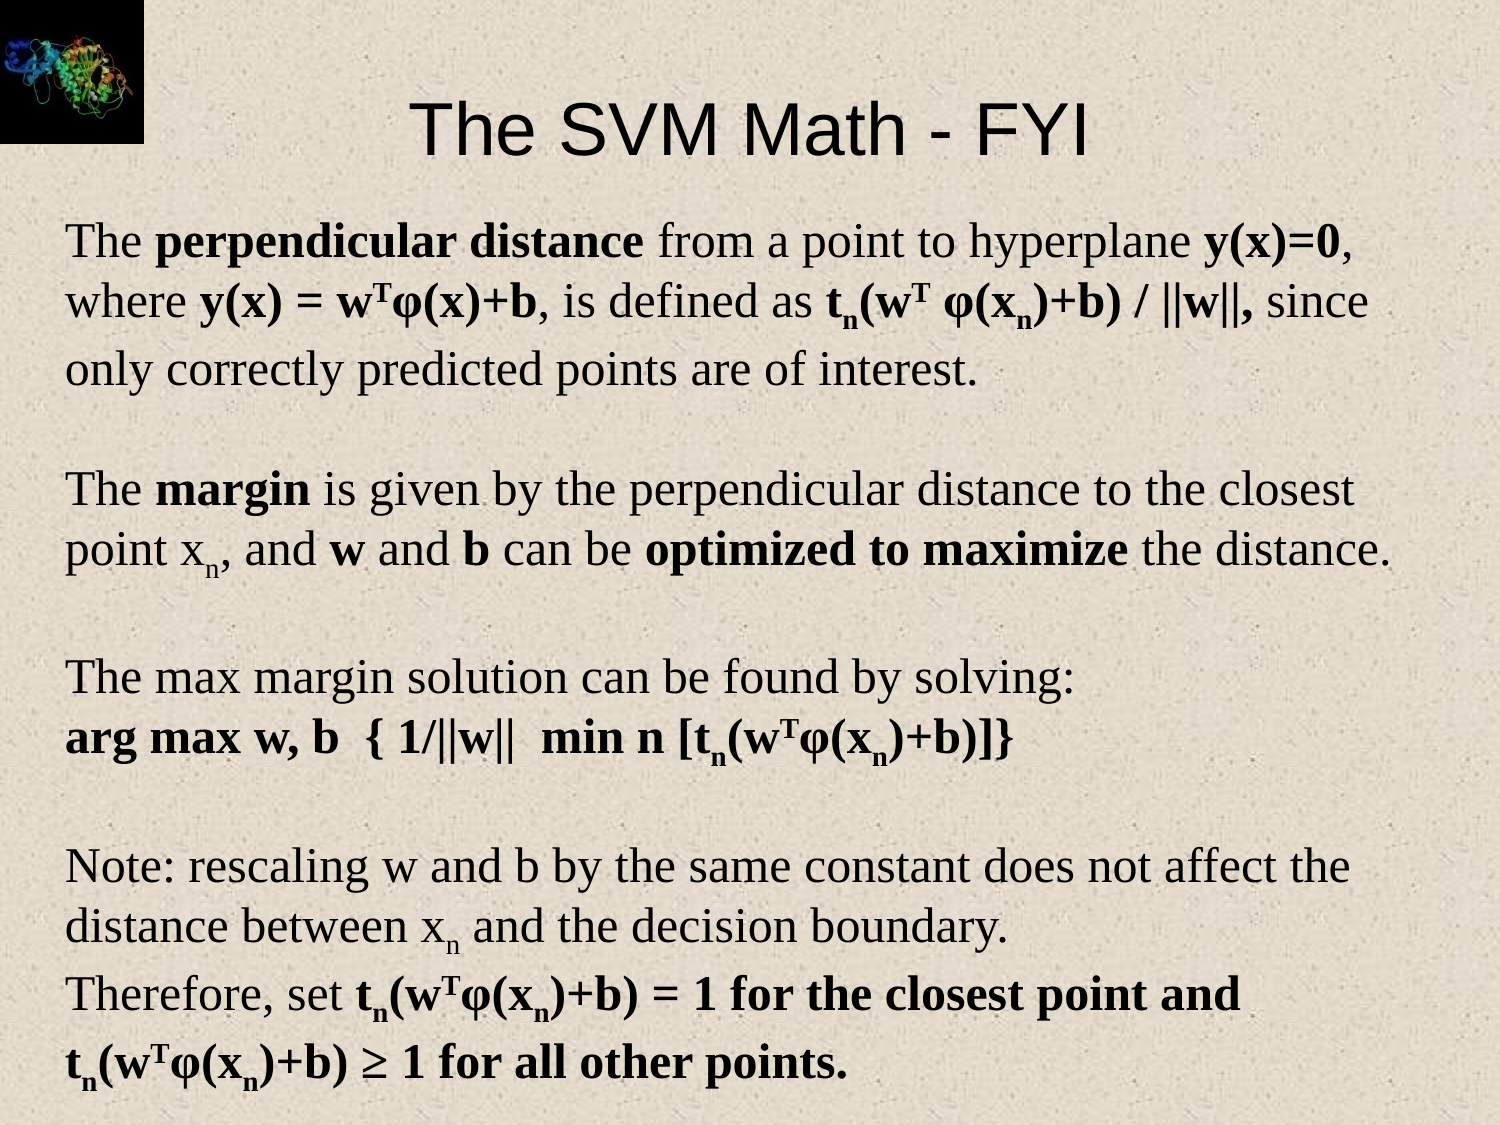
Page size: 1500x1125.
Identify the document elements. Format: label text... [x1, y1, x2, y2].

picture [0, 0, 1500, 1125]
title The SVM Math - FYI [112, 37, 1388, 199]
text_box The perpendicular distance from a point to hyperplane y(x)=0, where y(x) = wTφ(x)+b, is defined as tn(wT φ(xn)+b) / ||w||, since only correctly predicted points are of interest. The margin is given by the perpendicular distance to the closest point xn, and w and b can be optimized to maximize the distance. The max margin solution can be found by solving: arg max w, b { 1/||w|| min n [tn(wTφ(xn)+b)]} Note: rescaling w and b by the same constant does not affect the distance between xn and the decision boundary. Therefore, set tn(wTφ(xn)+b) = 1 for the closest point and tn(wTφ(xn)+b) ≥ 1 for all other points. [49, 199, 1463, 1125]
